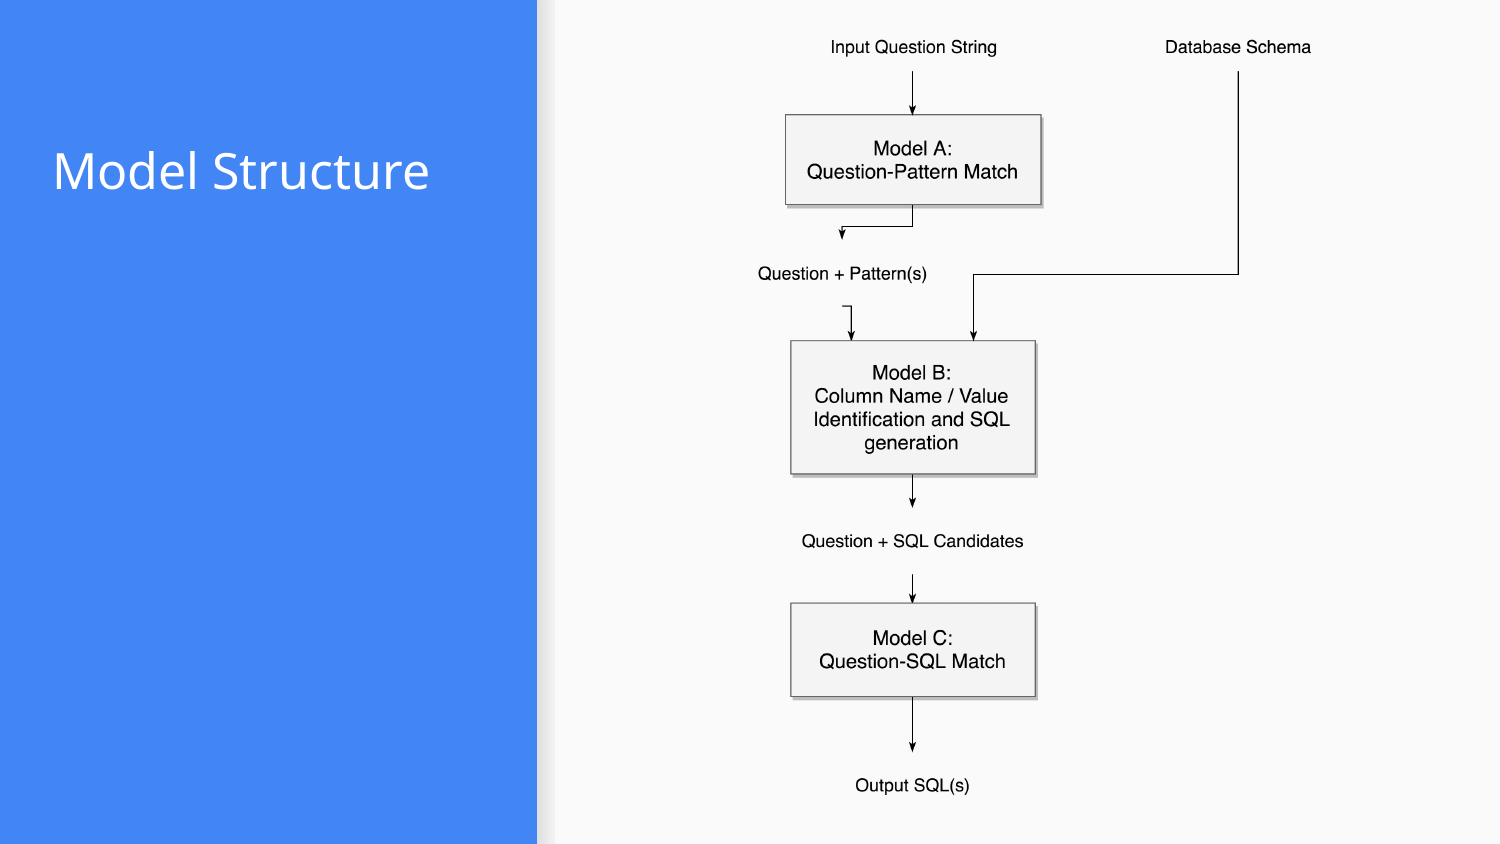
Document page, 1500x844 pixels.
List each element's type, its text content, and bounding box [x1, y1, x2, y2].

picture [718, 24, 1339, 819]
title Model Structure [37, 58, 498, 216]
